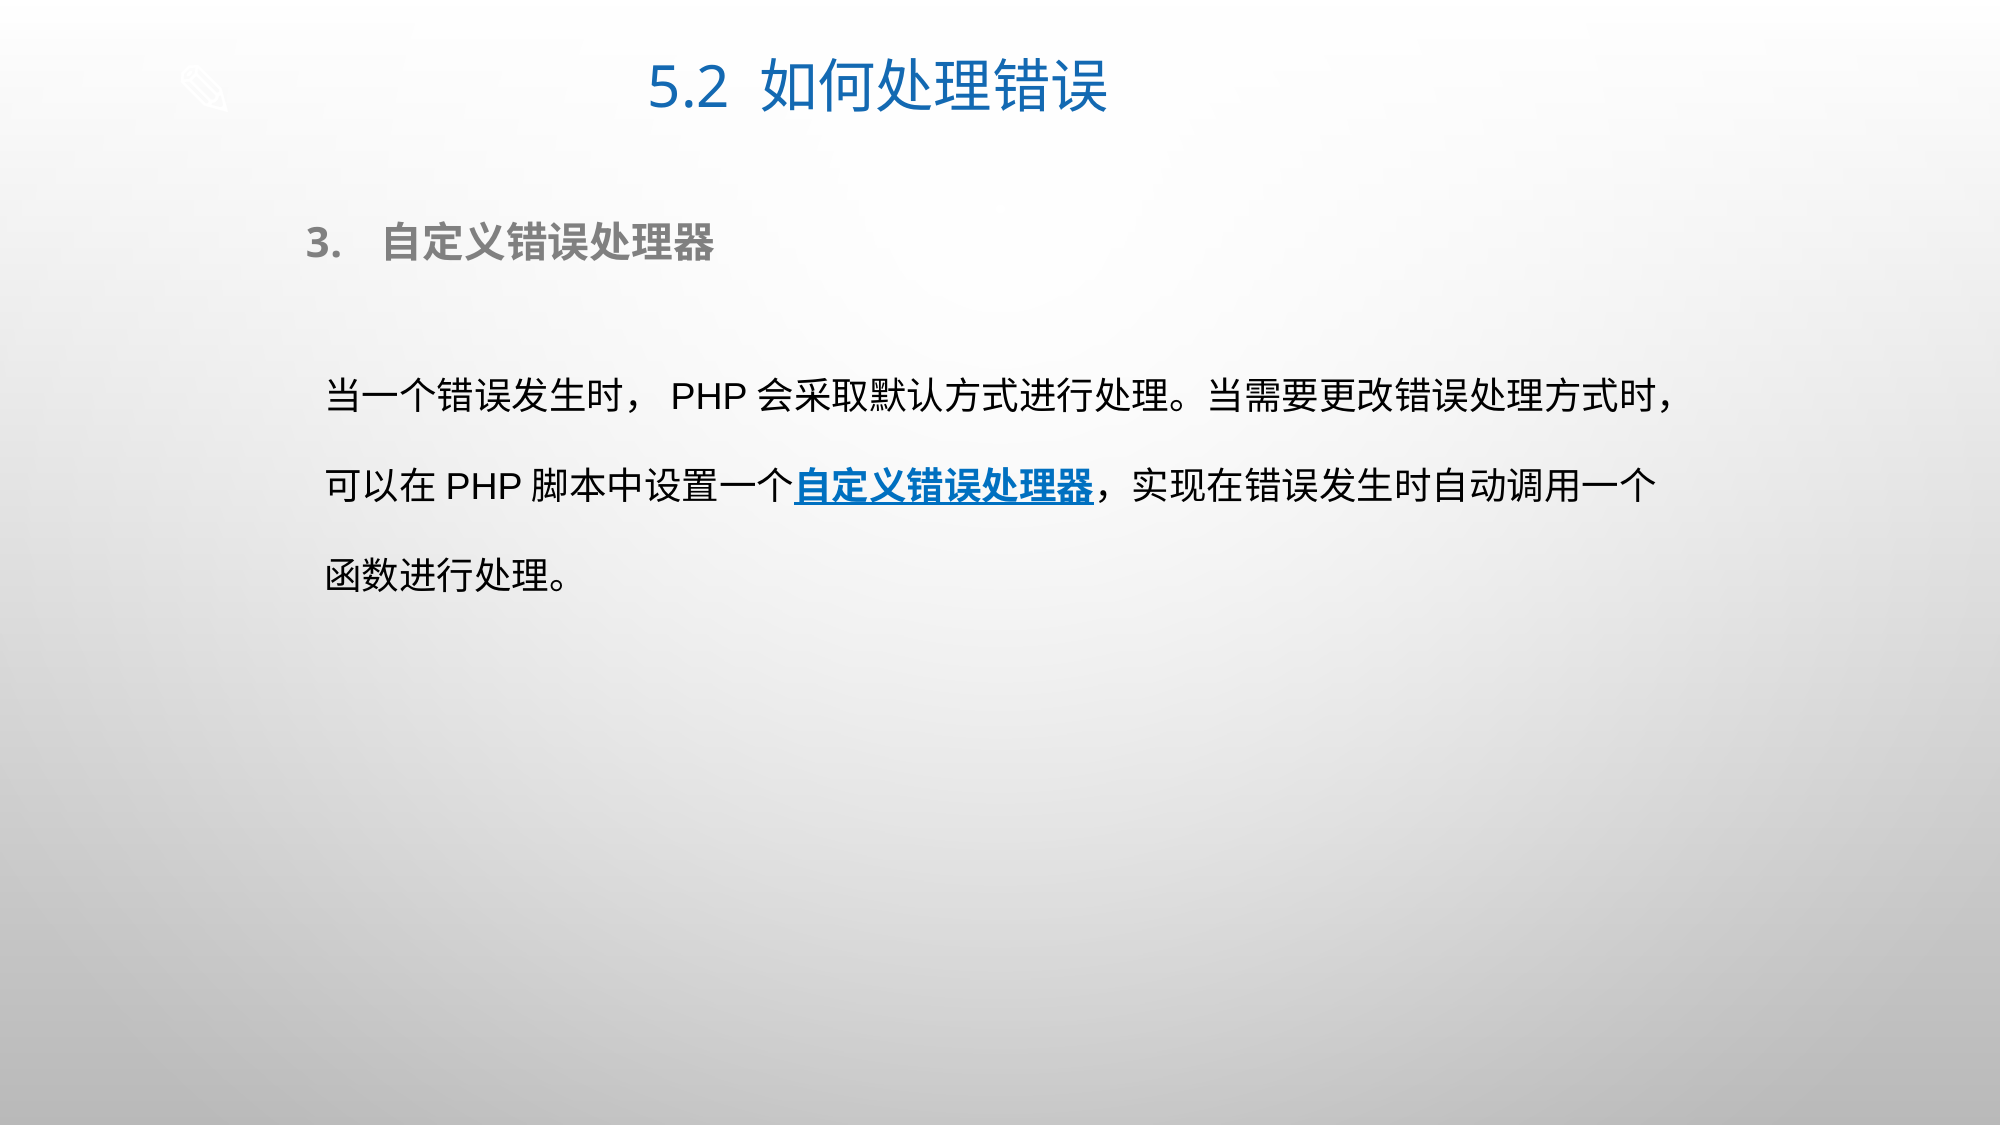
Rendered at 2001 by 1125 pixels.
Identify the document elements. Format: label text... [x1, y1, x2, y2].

picture [0, 0, 2000, 1125]
title 5.2 如何处理错误 [362, 25, 1394, 153]
text_box 当一个错误发生时，PHP会采取默认方式进行处理。当需要更改错误处理方式时，可以在PHP脚本中设置一个自定义错误处理器，实现在错误发生时自动调用一个函数进行处理。 [309, 319, 1674, 605]
text_box 自定义错误处理器 [291, 208, 1674, 274]
